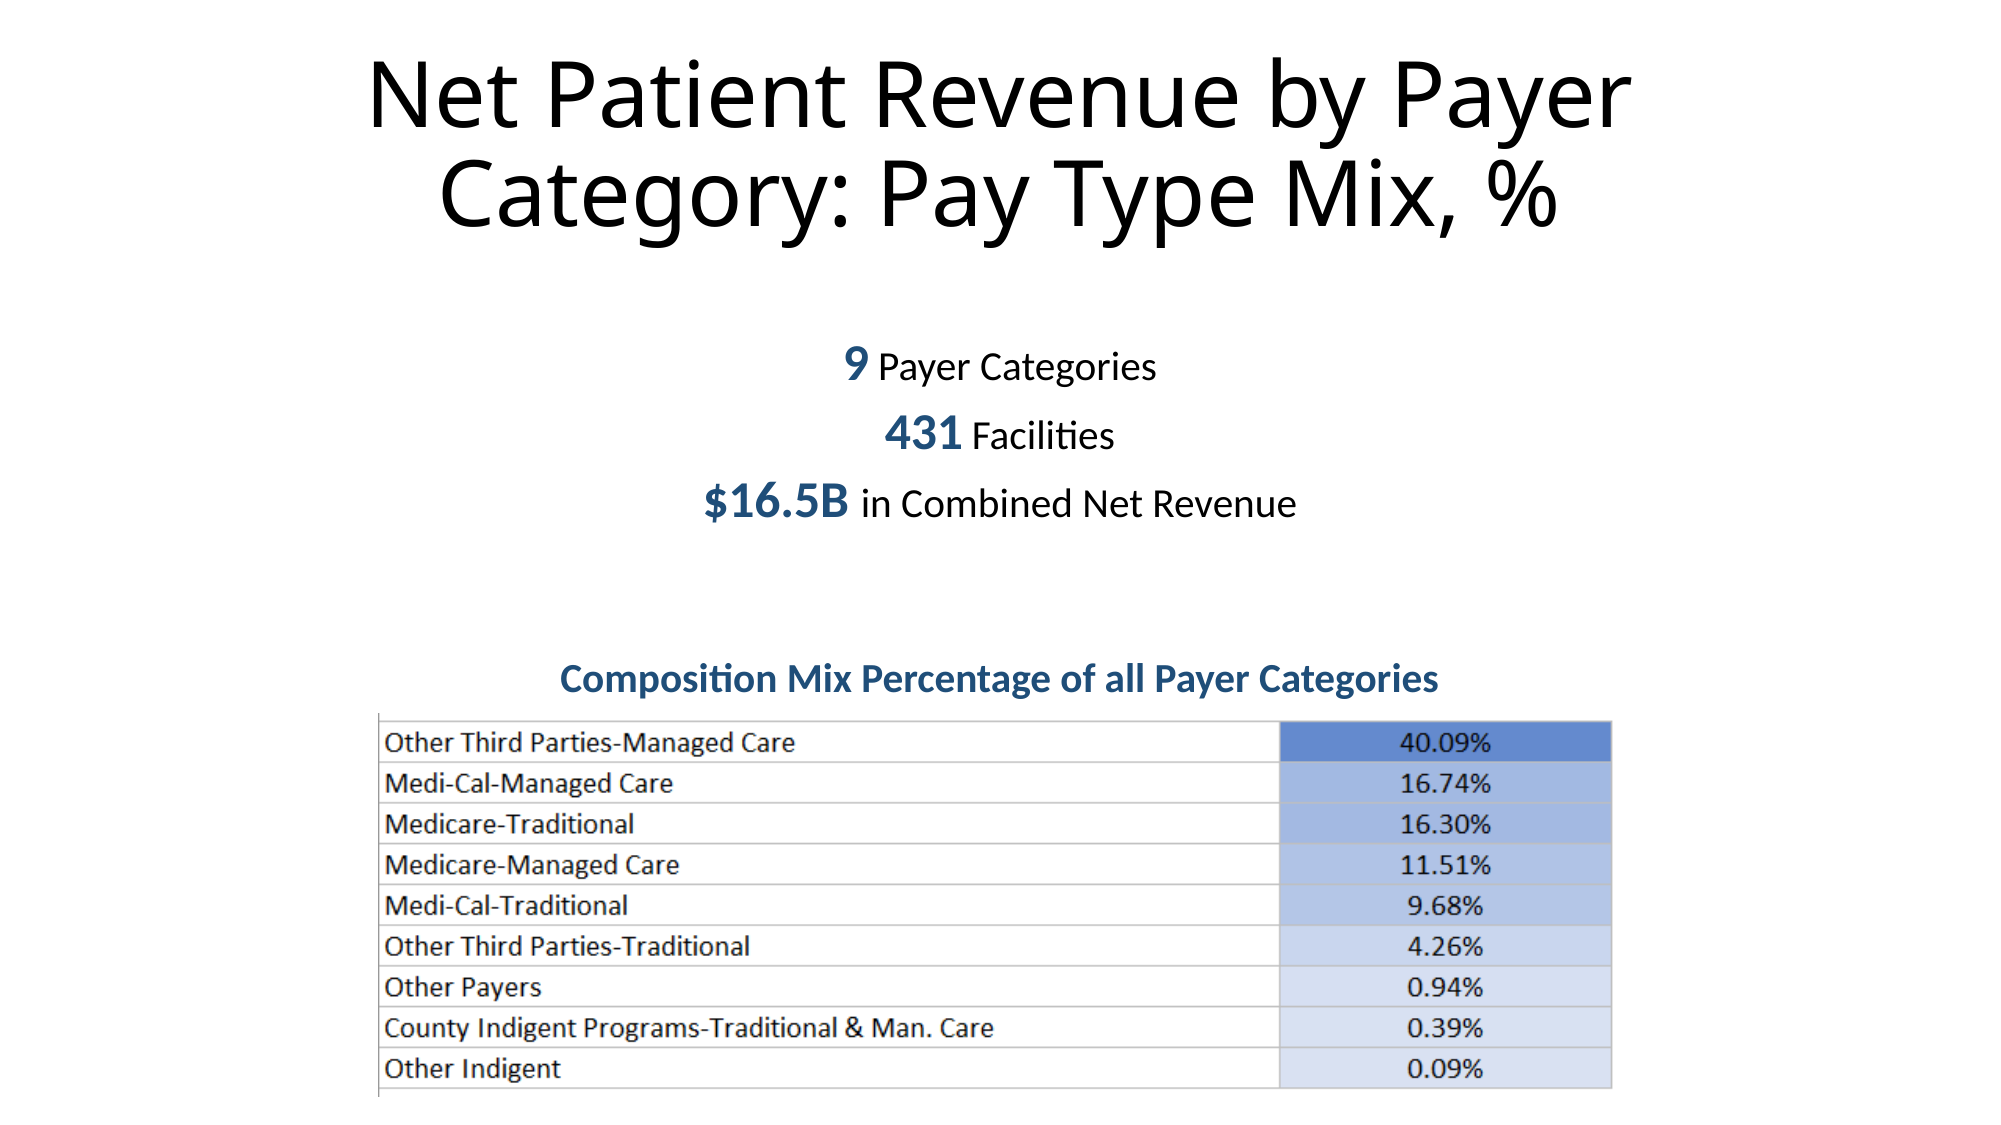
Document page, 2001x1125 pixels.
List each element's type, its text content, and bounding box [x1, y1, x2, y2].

title Net Patient Revenue by Payer Category: Pay Type Mix, % [249, 24, 1750, 254]
picture [378, 713, 1622, 1097]
subtitle 9 Payer Categories 431 Facilities $16.5B in Combined Net Revenue Composition Mix Percentage of all Payer Categories [249, 328, 1750, 714]
